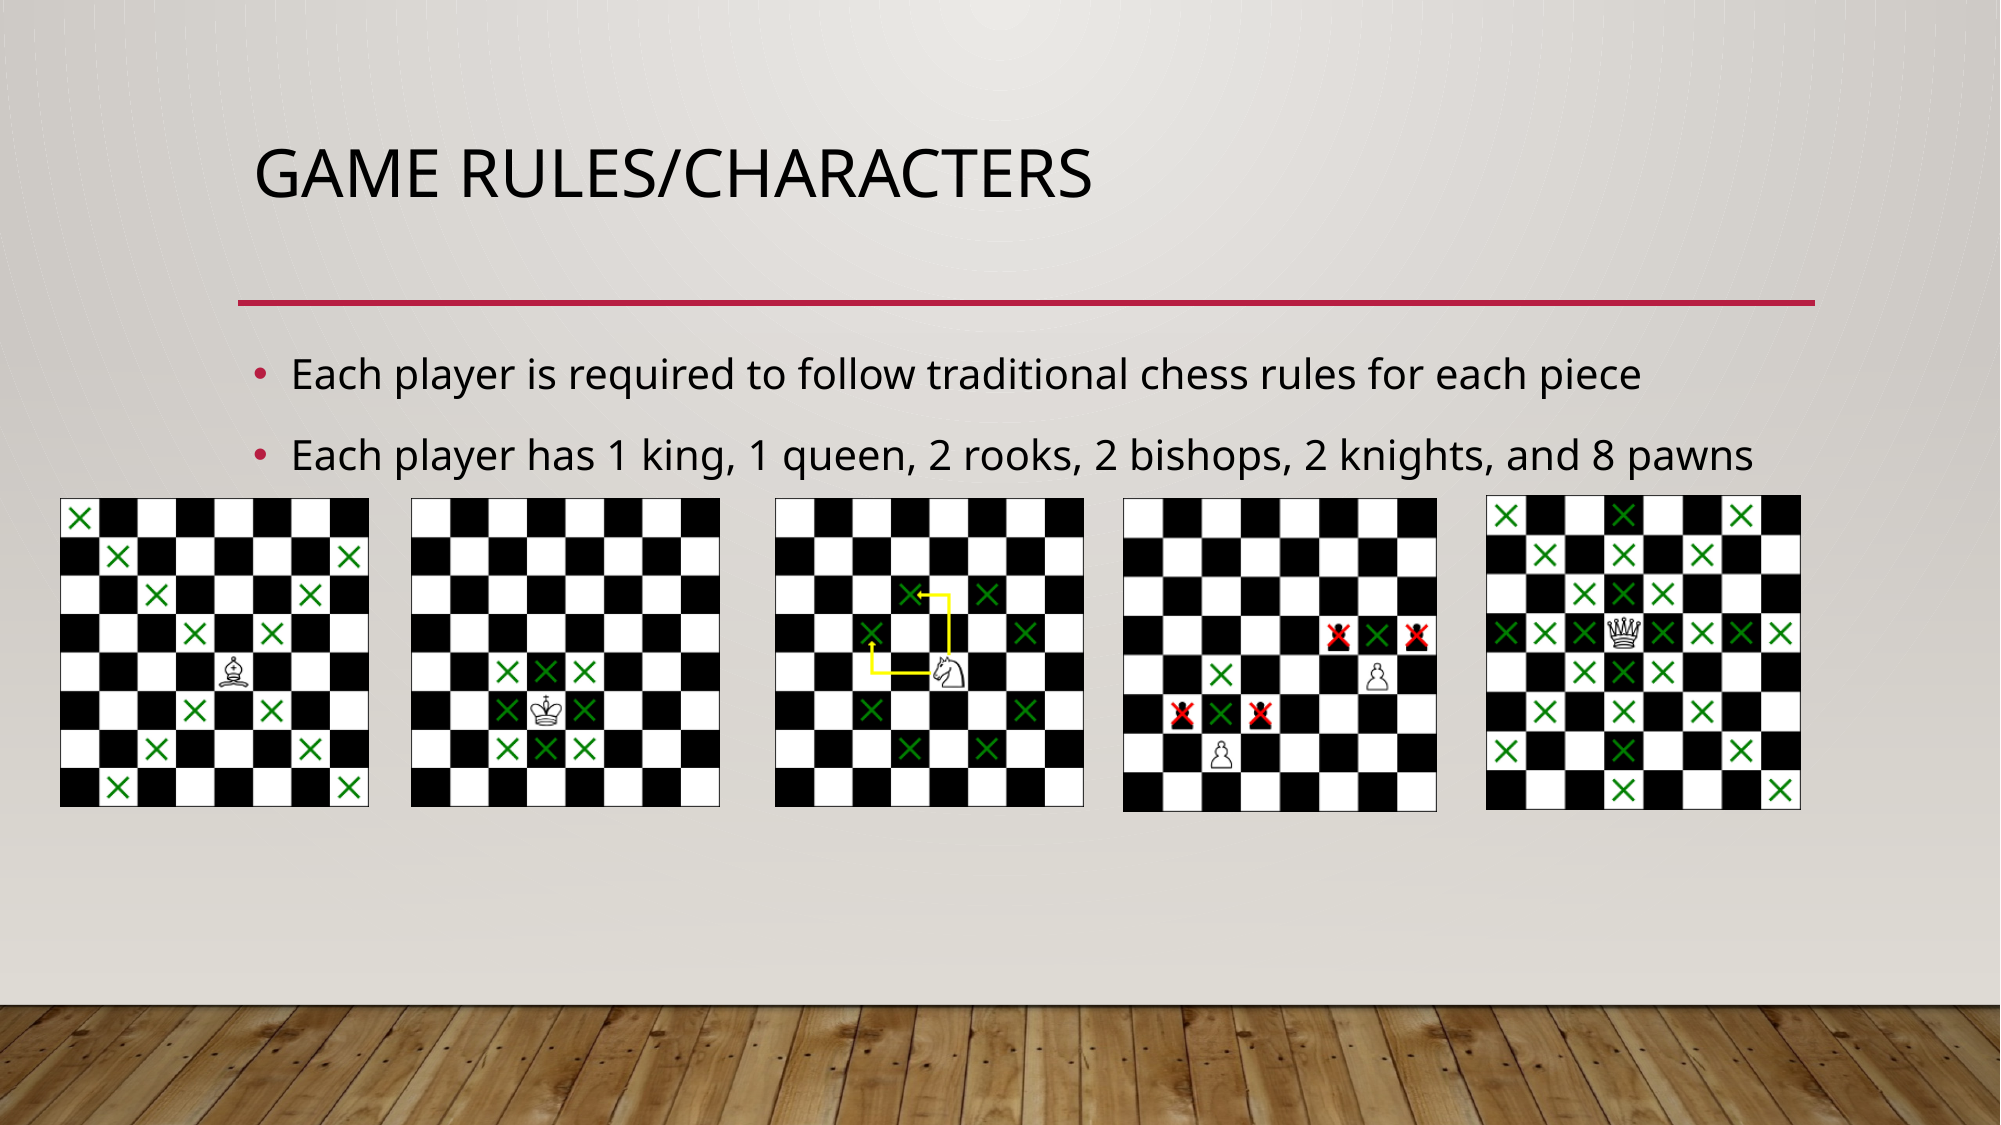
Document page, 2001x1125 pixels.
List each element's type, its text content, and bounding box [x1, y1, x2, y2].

picture [0, 1005, 2000, 1125]
picture [1486, 495, 1801, 810]
picture [1123, 498, 1437, 812]
title Game rules/characters [238, 131, 1814, 305]
picture [774, 498, 1084, 807]
list Each player is required to follow traditional chess rules for each piece Each player has 1 king, 1 queen, 2 rooks, 2 bishops, 2 knights, and 8 pawns [238, 330, 1814, 897]
picture [411, 498, 721, 807]
picture [59, 498, 369, 807]
